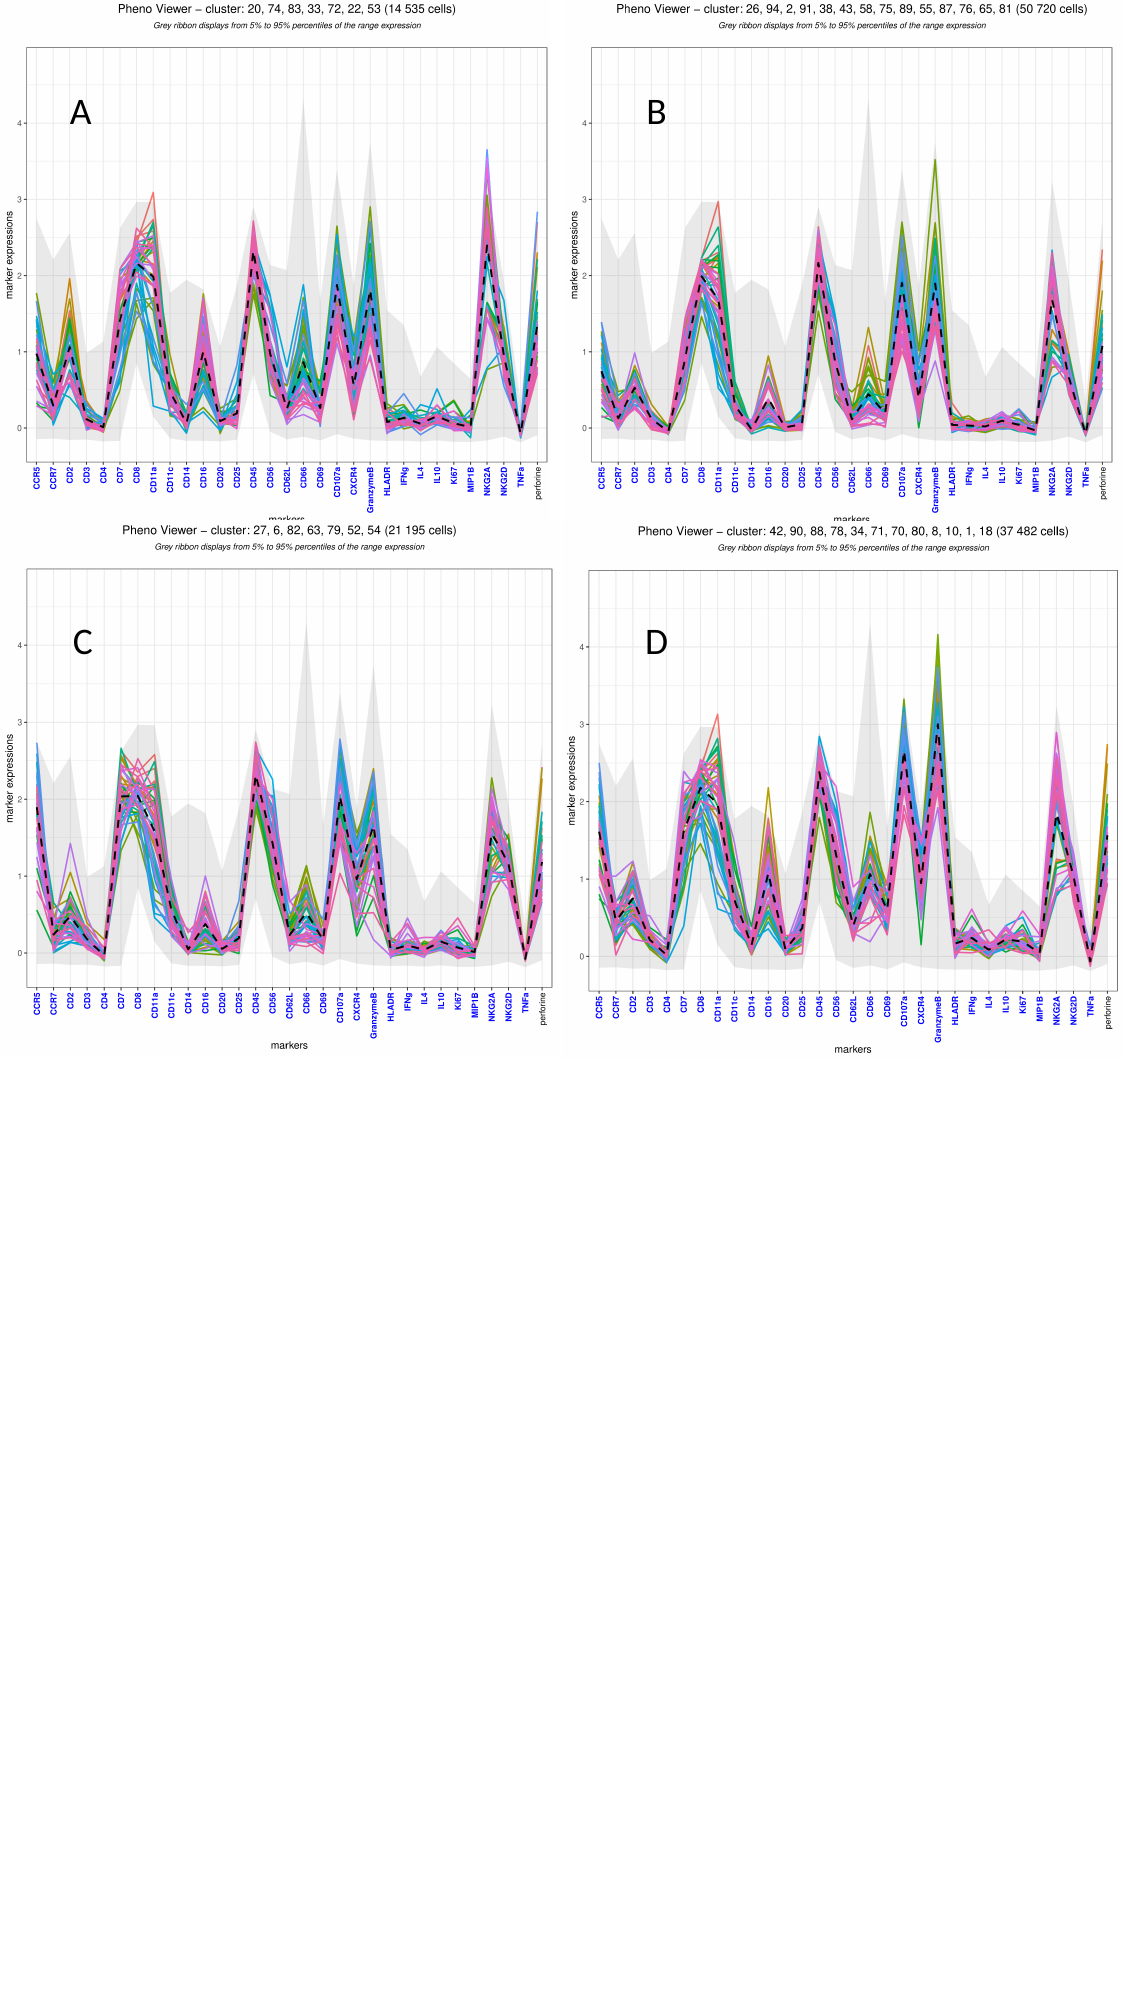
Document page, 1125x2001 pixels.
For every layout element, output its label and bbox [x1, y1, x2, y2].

text_box [0, 0, 1125, 1060]
